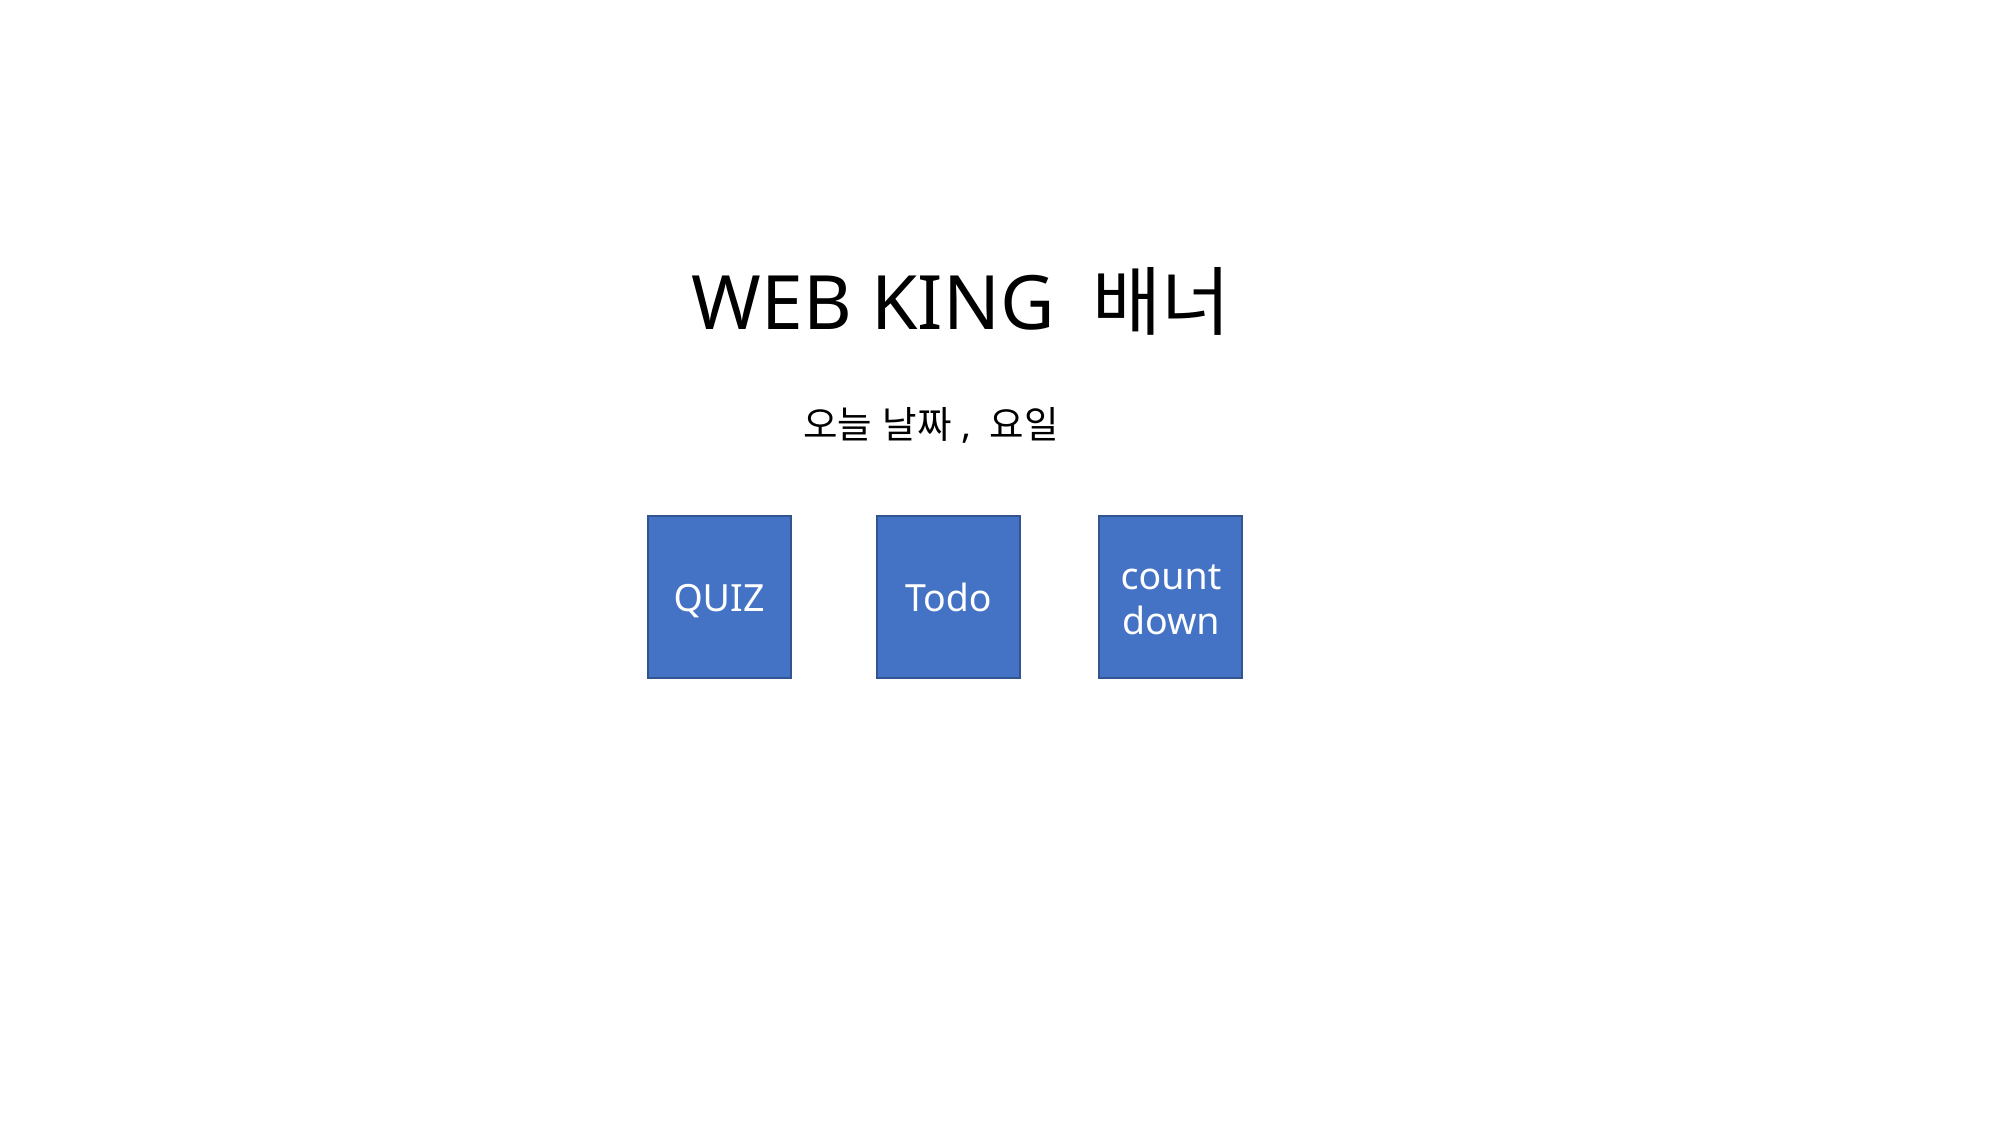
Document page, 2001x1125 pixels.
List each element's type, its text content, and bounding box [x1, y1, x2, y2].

text_box WEB KING 배너 [629, 247, 1293, 353]
text_box QUIZ [647, 515, 792, 679]
text_box count down [1098, 515, 1243, 679]
text_box Todo [876, 515, 1021, 679]
text_box 오늘 날짜, 요일 [788, 394, 1134, 454]
